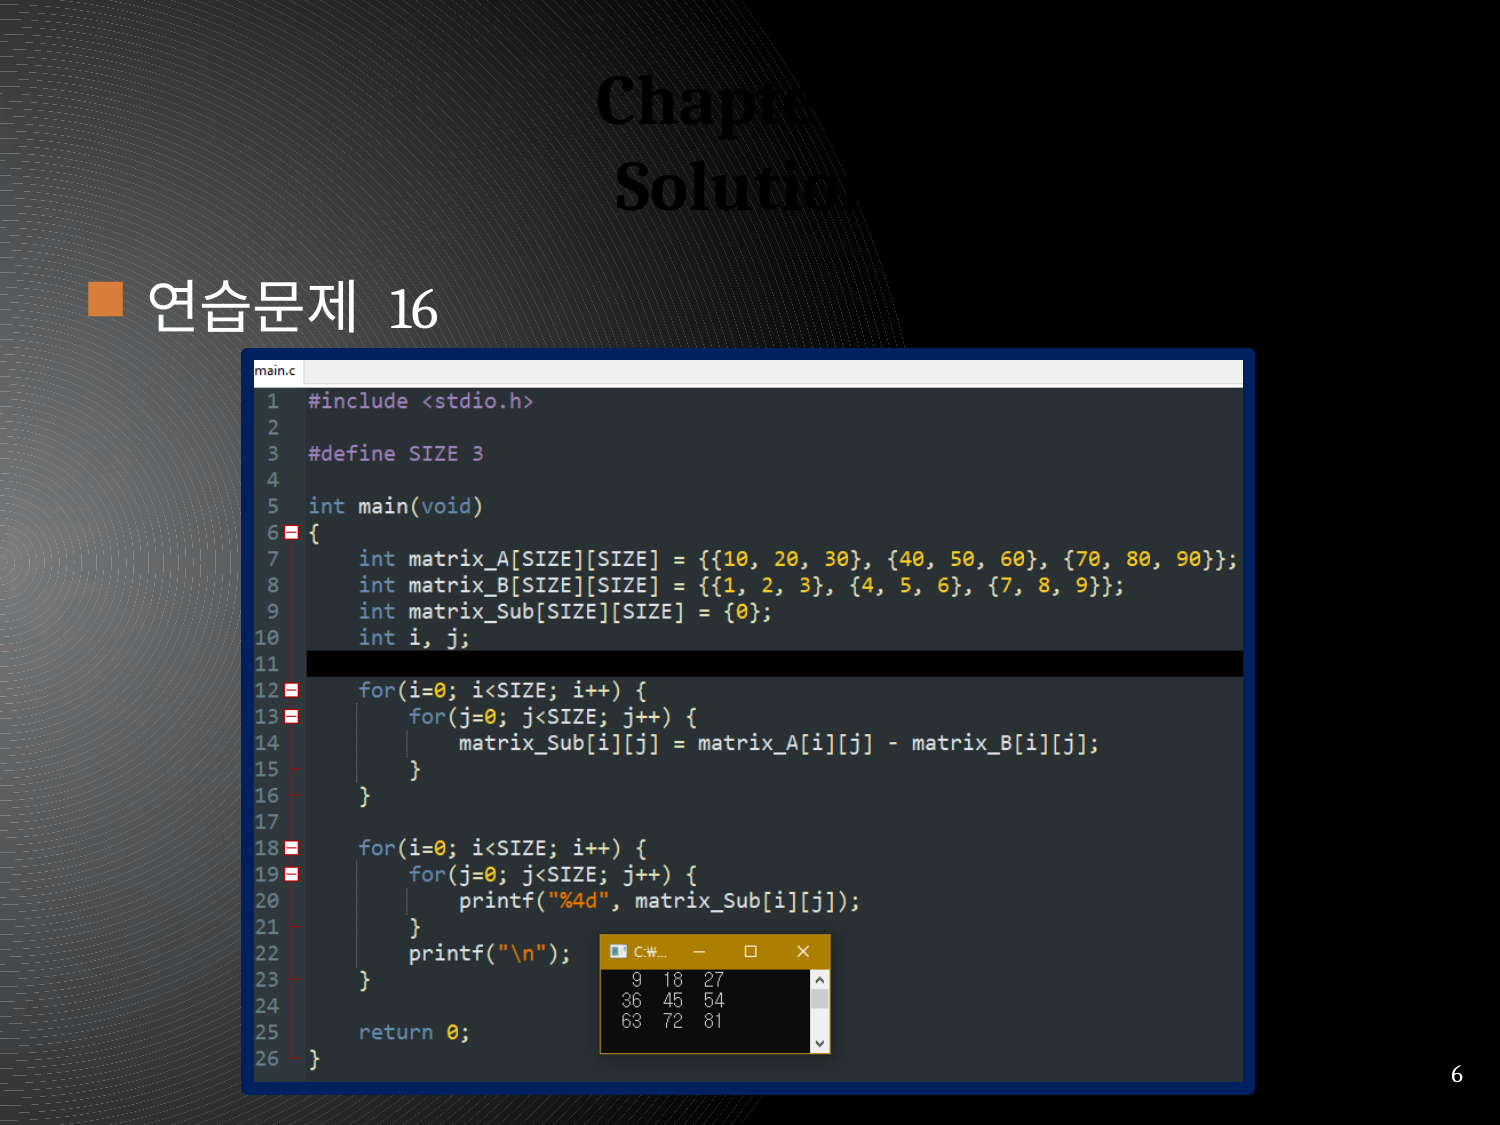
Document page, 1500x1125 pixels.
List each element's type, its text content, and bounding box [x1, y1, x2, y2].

title Chapter 7 Solution [75, 45, 1425, 233]
picture [252, 358, 1246, 1084]
slide_number 6 [1312, 1042, 1478, 1103]
list 연습문제 16 [75, 262, 1425, 350]
